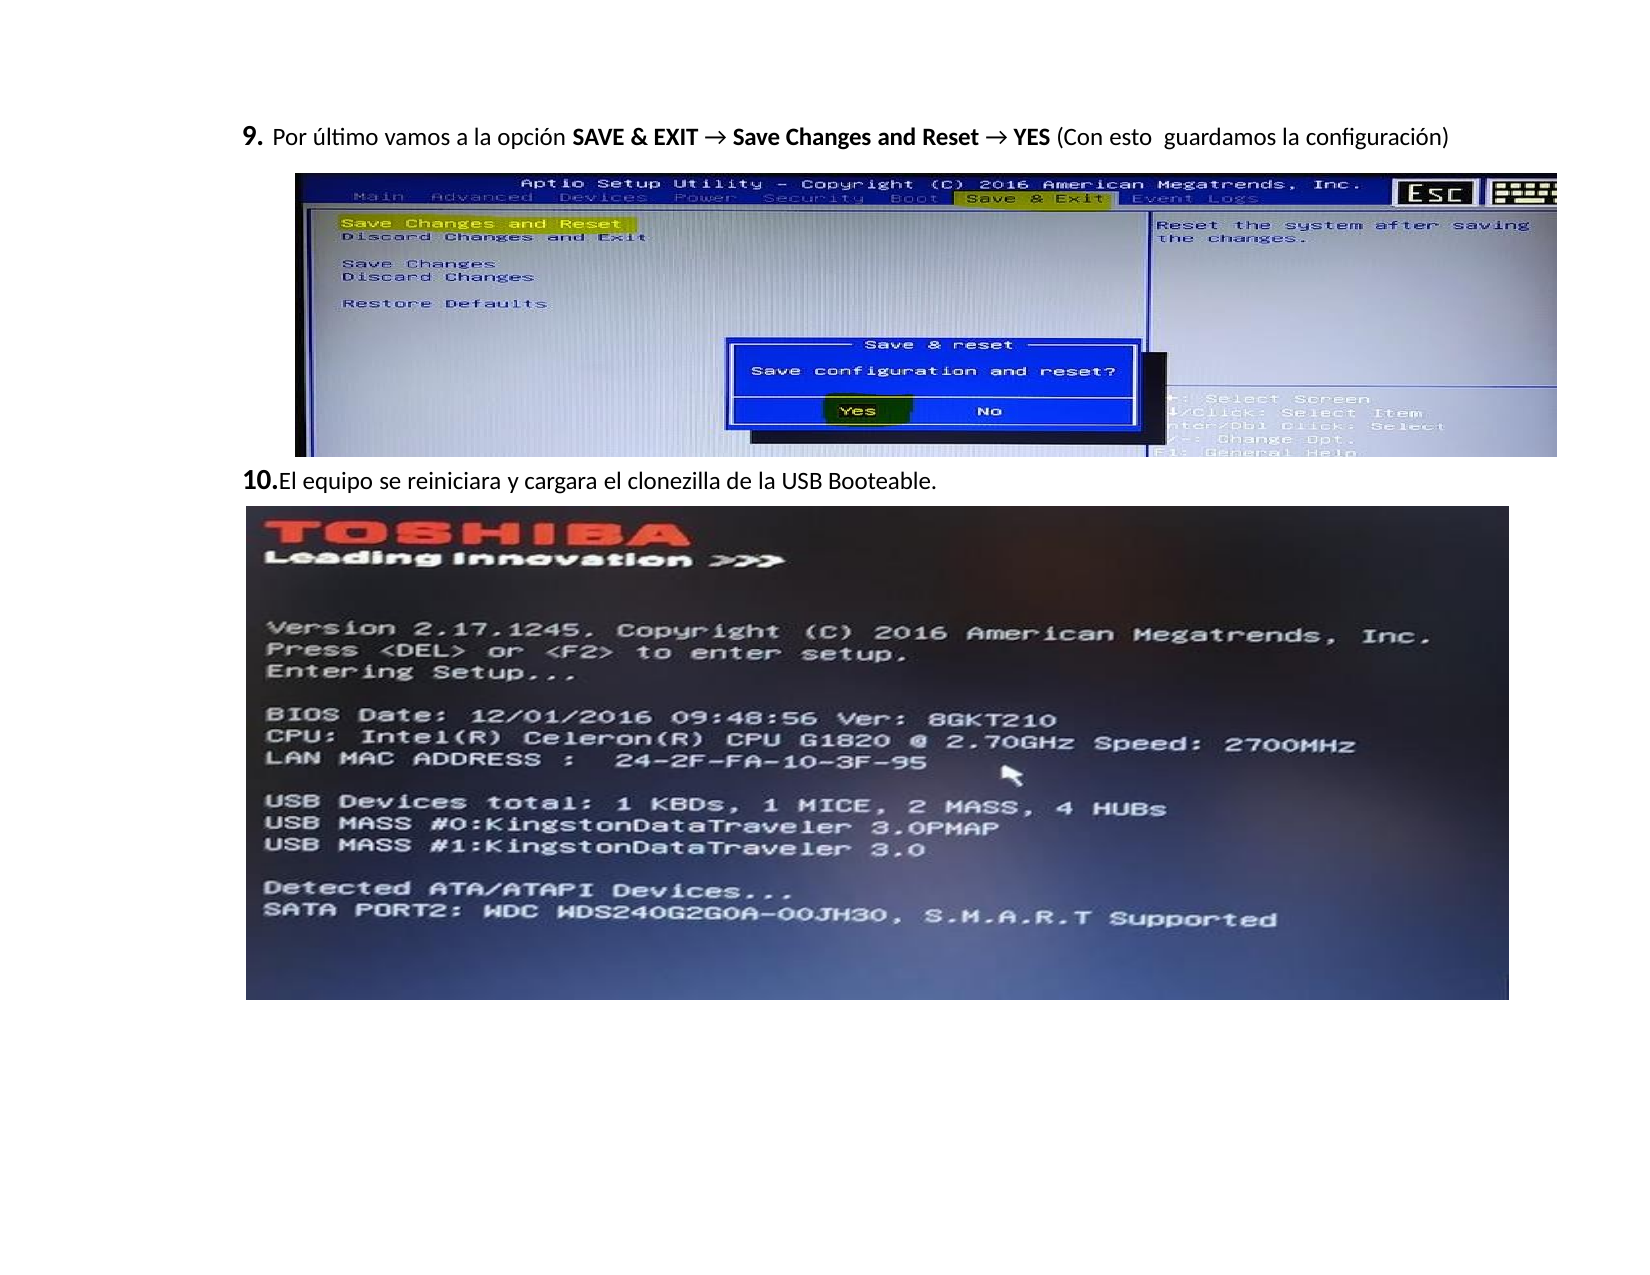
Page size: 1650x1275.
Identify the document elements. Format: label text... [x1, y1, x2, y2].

text_box 10.El equipo se reiniciara y cargara el clonezilla de la USB Booteable. [239, 457, 1151, 495]
picture [294, 172, 1557, 457]
picture [246, 506, 1509, 1001]
text_box 9. Por último vamos a la opción SAVE & EXIT → Save Changes and Reset → YES (Con esto guardamos la configuración) [239, 112, 1454, 152]
